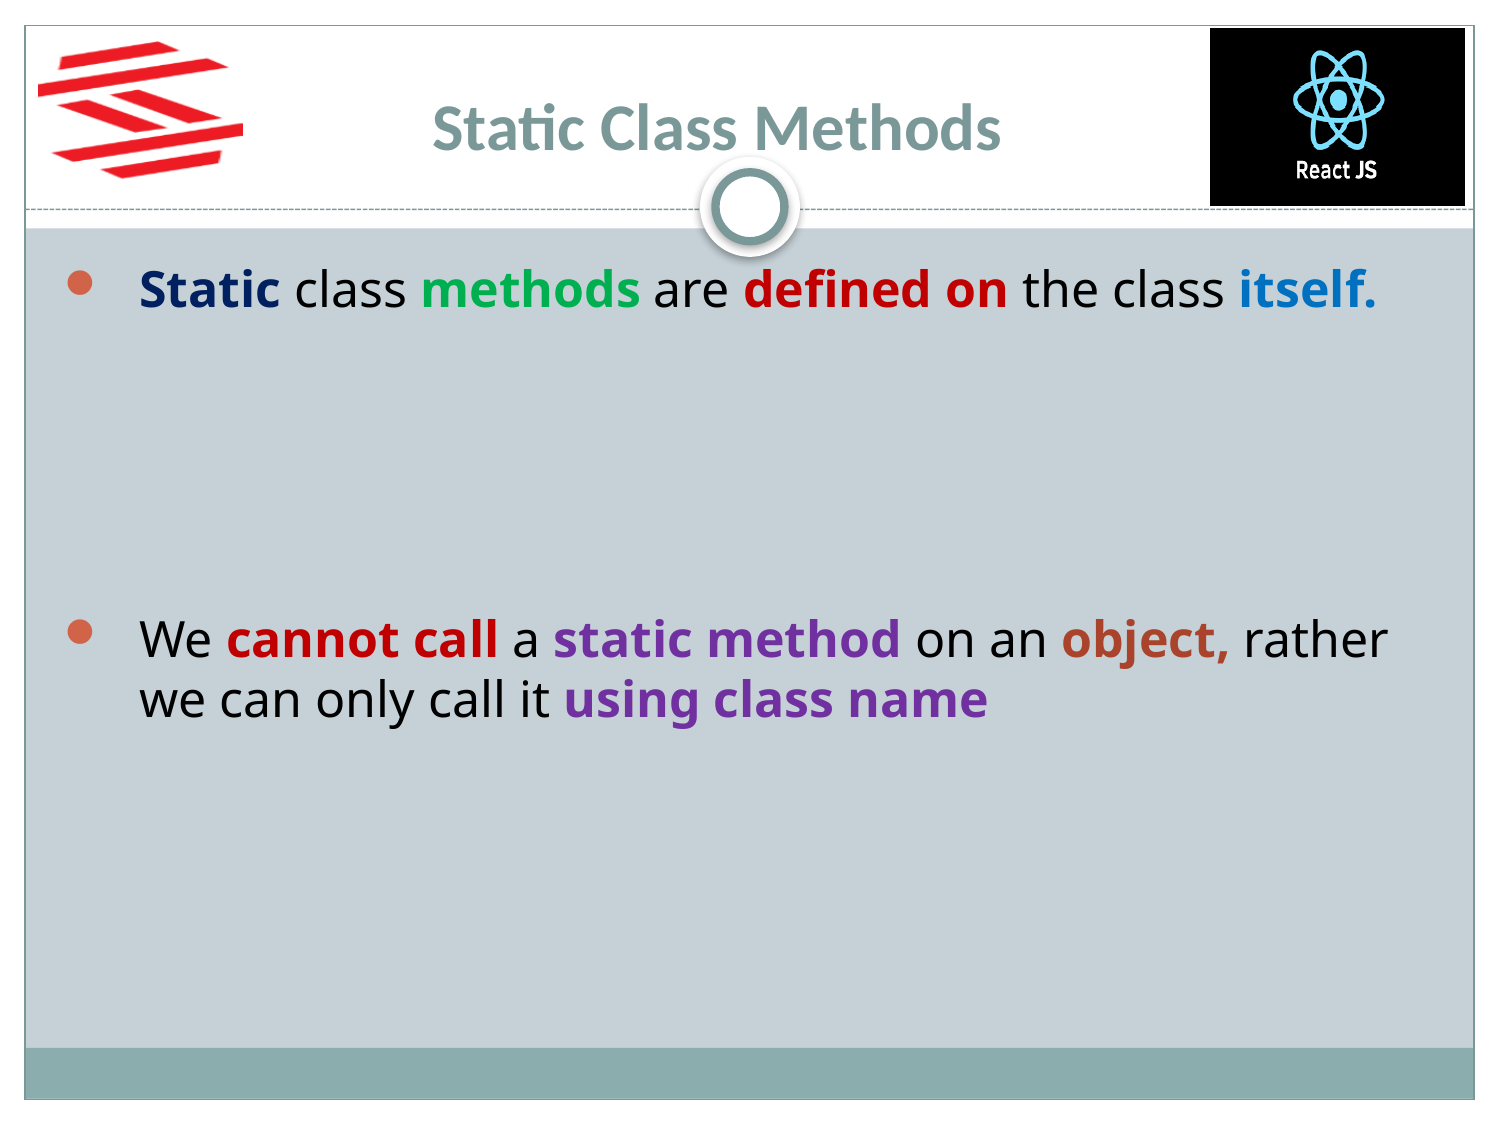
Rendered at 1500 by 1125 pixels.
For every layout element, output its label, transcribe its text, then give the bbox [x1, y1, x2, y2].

picture [37, 40, 243, 185]
list Static class methods are defined on the class itself. We cannot call a static method on an object, rather we can only call it using class name [49, 250, 1445, 1047]
title Static Class Methods [248, 46, 1203, 172]
title Static Class Methods [17, 46, 31, 172]
picture [1210, 28, 1466, 206]
